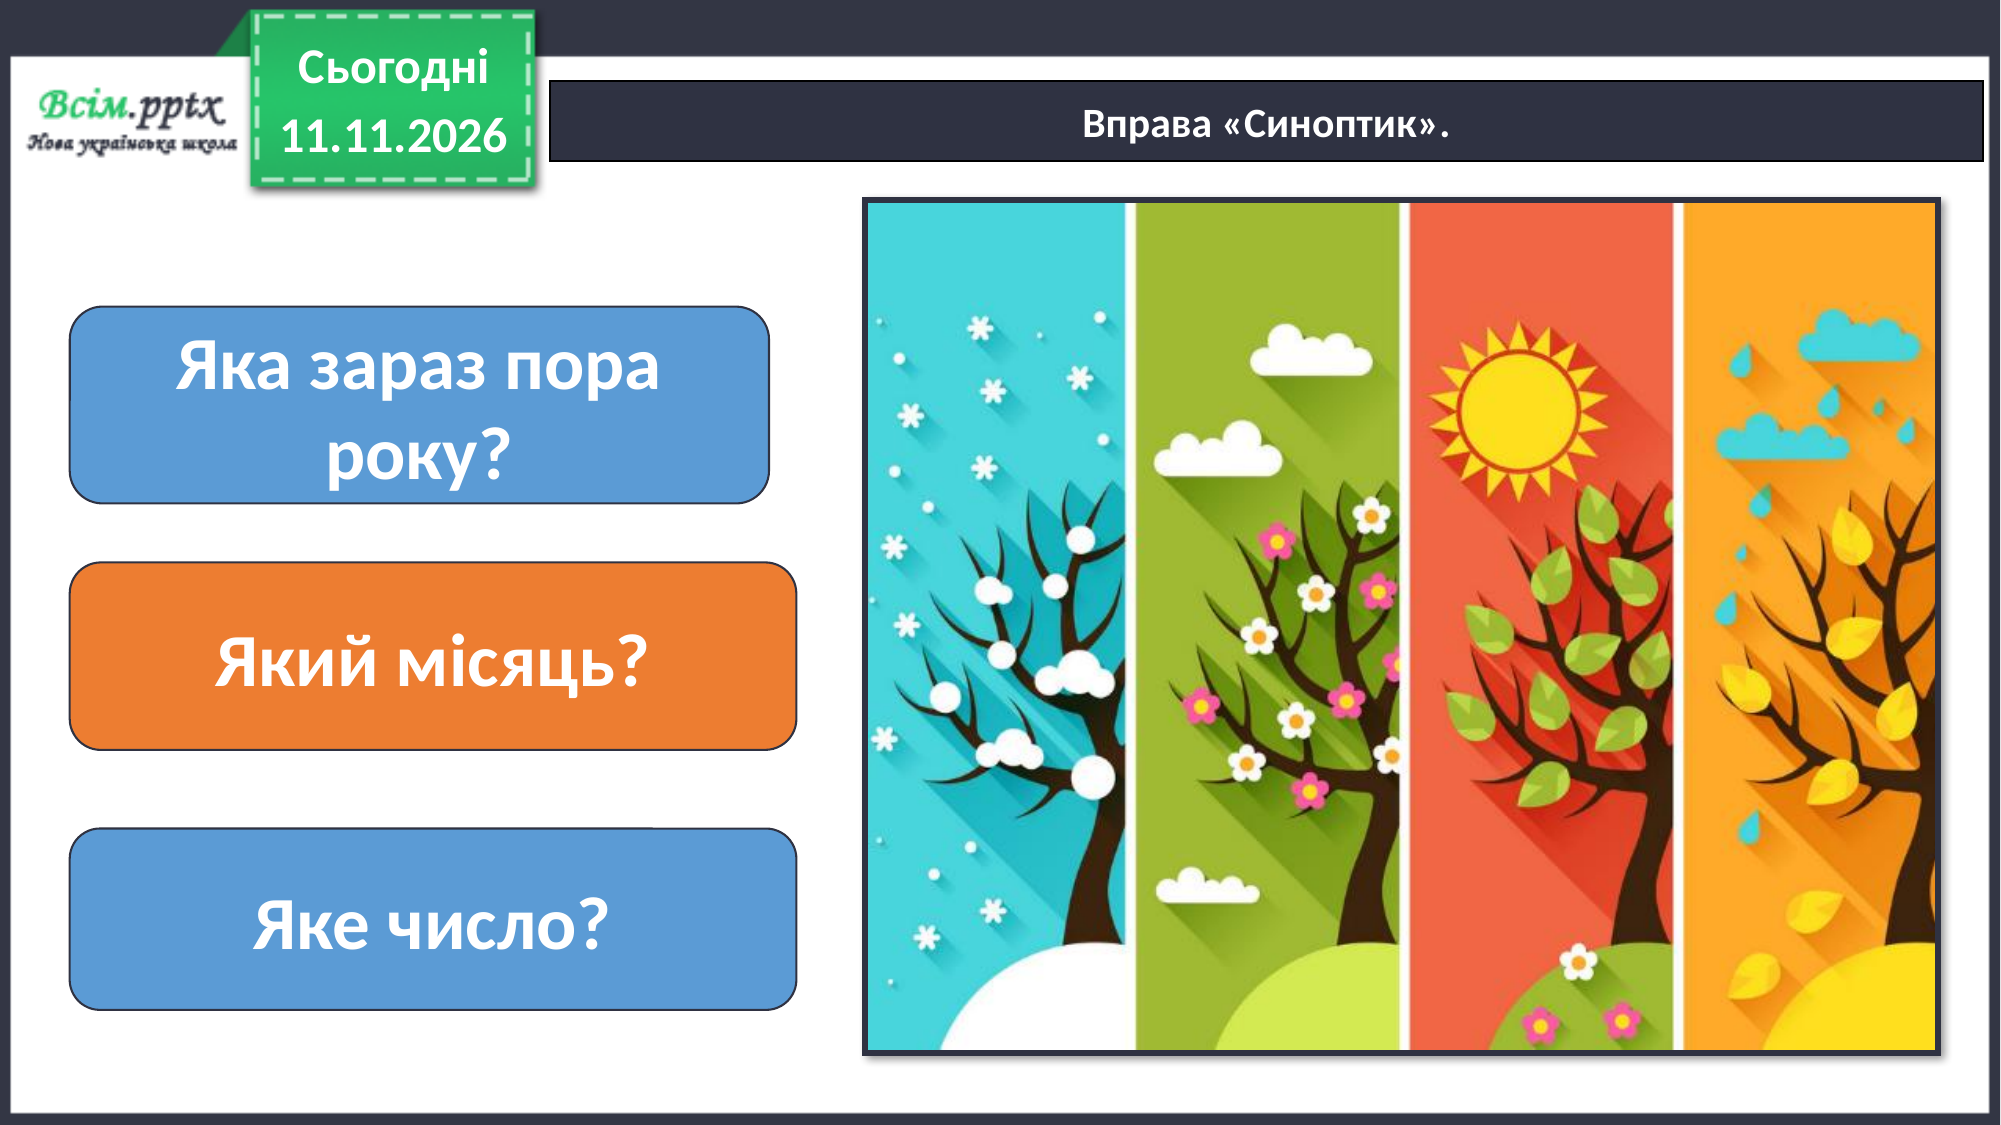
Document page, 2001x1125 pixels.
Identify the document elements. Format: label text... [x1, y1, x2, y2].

text_box Вправа «Синоптик». [549, 80, 1984, 162]
text_box Який місяць? [68, 561, 798, 751]
text_box Яка зараз пора року? [68, 305, 771, 505]
text_box Яке число? [68, 827, 798, 1011]
picture [0, 0, 2001, 1125]
text_box 23.03.2022 [263, 101, 524, 164]
text_box Сьогодні [284, 26, 535, 101]
